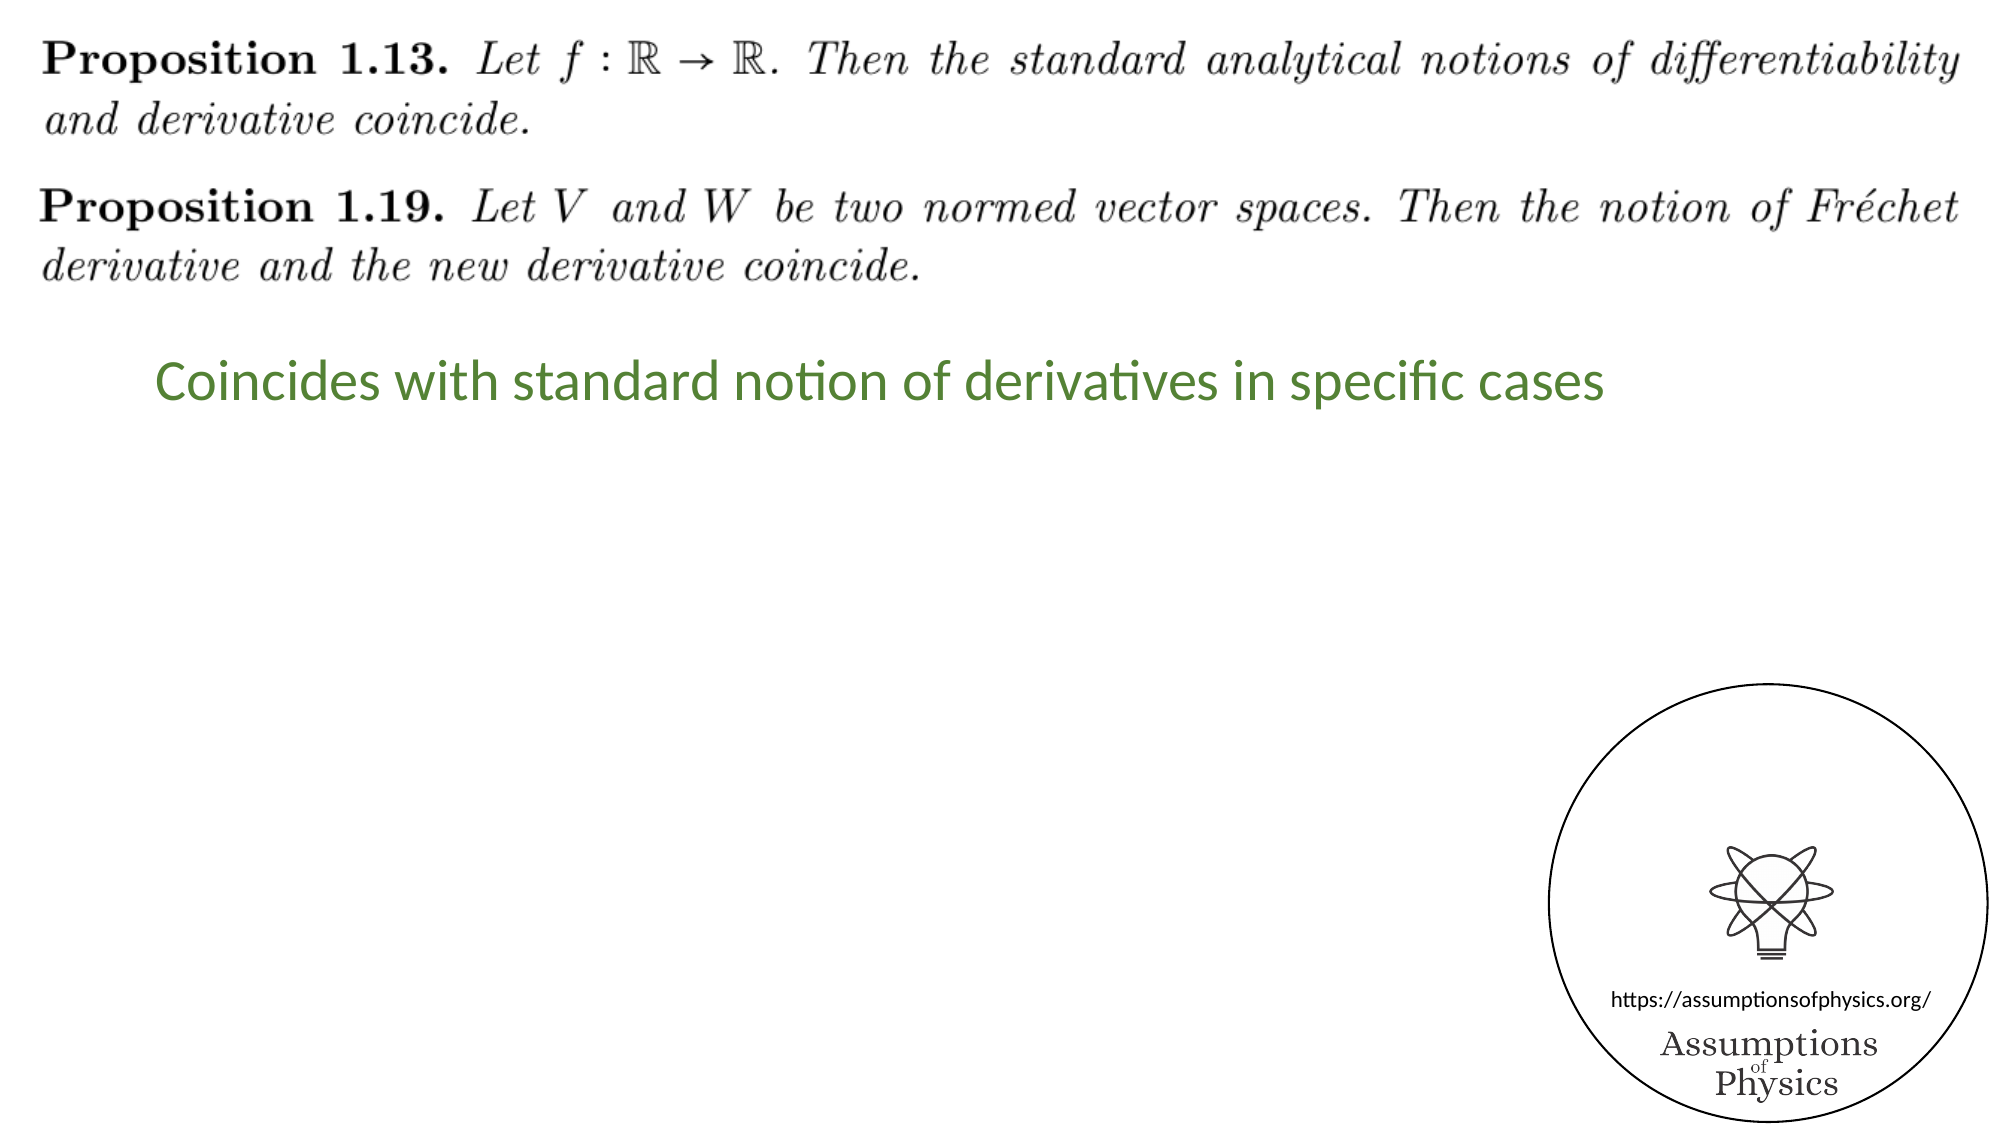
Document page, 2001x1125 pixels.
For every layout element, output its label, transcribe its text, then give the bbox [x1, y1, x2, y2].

picture [25, 17, 1975, 306]
picture [1709, 846, 1834, 960]
text_box Coincides with standard notion of derivatives in specific cases [141, 334, 1622, 420]
picture [1660, 1029, 1877, 1103]
